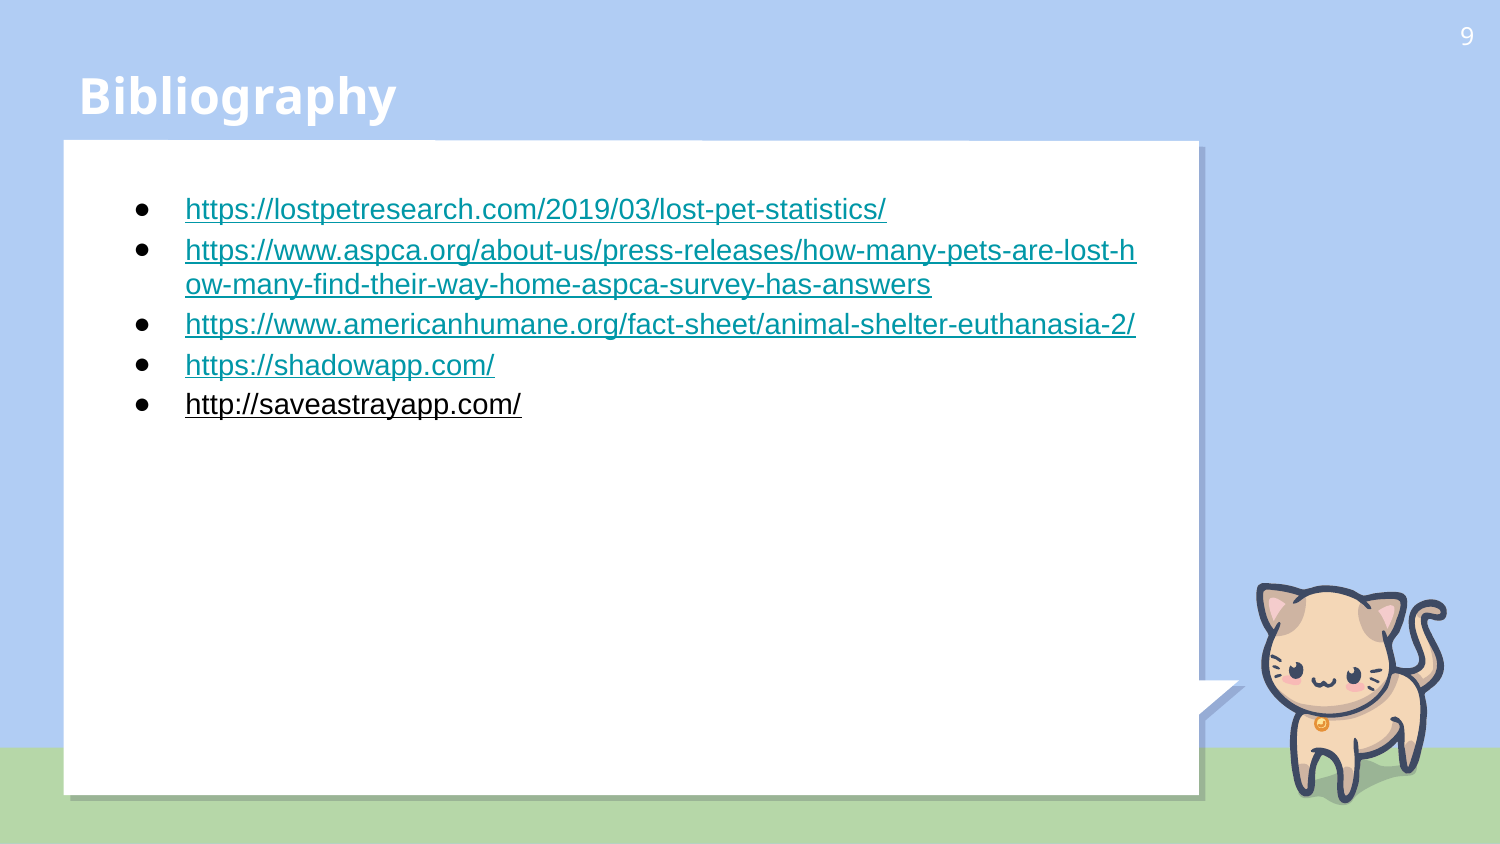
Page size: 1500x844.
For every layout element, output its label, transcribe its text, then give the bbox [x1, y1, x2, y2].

slide_number ‹#› [1399, 5, 1490, 70]
list https://lostpetresearch.com/2019/03/lost-pet-statistics/ https://www.aspca.org/about-us/press-releases/how-many-pets-are-lost-how-many-find-their-way-home-aspca-survey-has-answers https://www.americanhumane.org/fact-sheet/animal-shelter-euthanasia-2/ https://shadowapp.com/ http://saveastrayapp.com/ [95, 170, 1166, 769]
title Bibliography [63, 0, 1200, 140]
